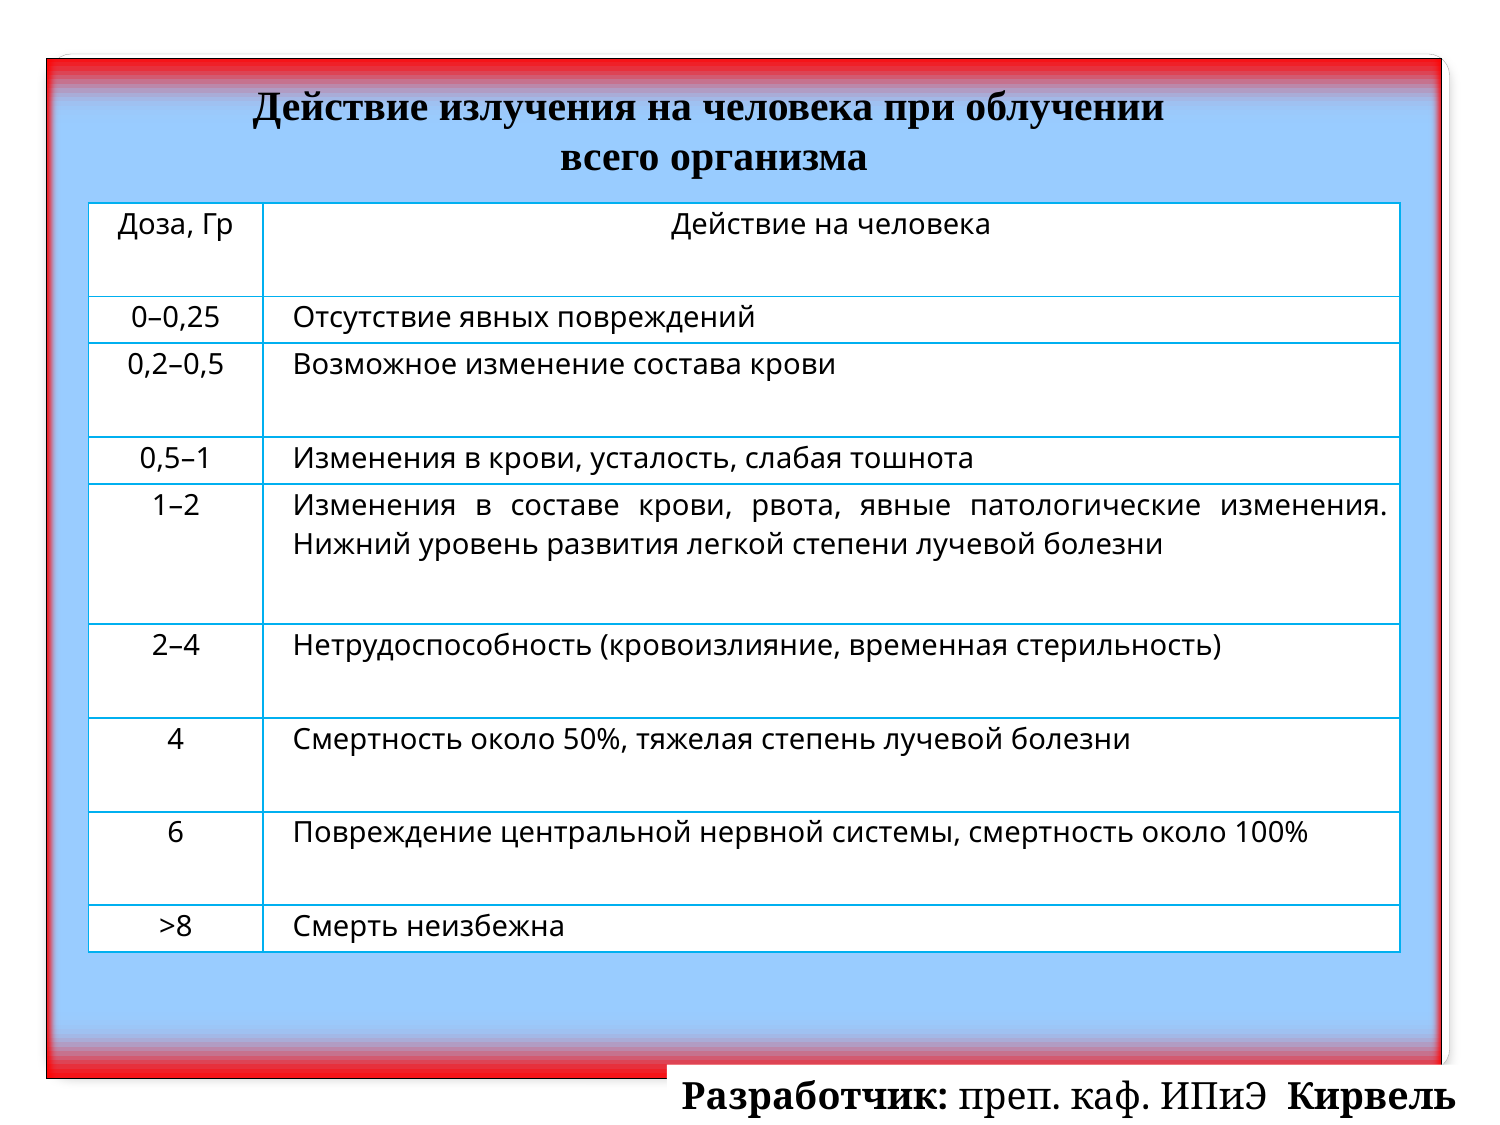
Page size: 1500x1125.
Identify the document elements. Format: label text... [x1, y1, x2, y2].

text_box Разработчик: преп. каф. ИПиЭ Кирвель П.И. [666, 1064, 1500, 1125]
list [46, 58, 1442, 1079]
